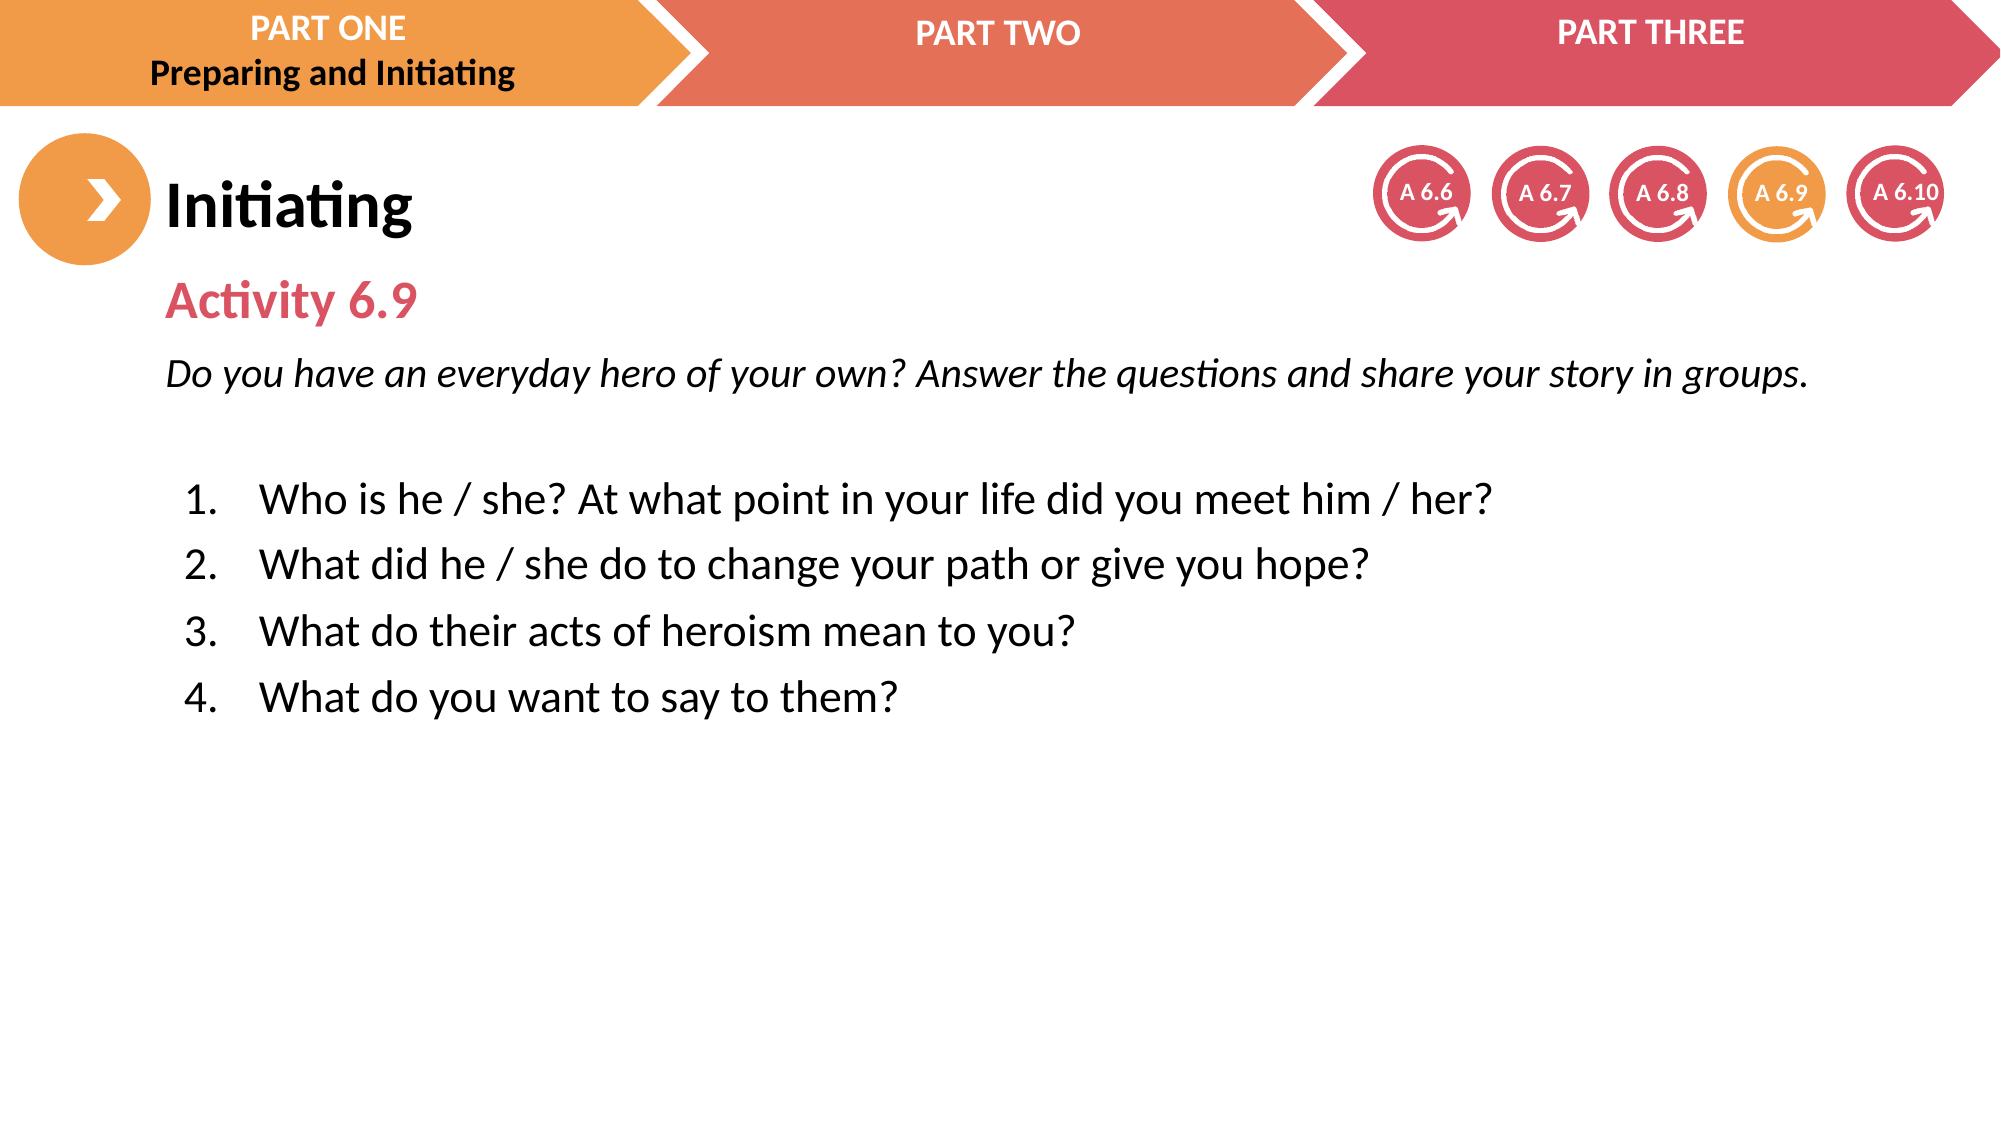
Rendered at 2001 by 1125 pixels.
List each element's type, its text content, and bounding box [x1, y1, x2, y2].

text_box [1491, 145, 1609, 242]
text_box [1609, 145, 1741, 242]
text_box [1372, 145, 1491, 242]
text_box Who is he / she? At what point in your life did you meet him / her? What did he / she do to change your path or give you hope? What do their acts of heroism mean to you? What do you want to say to them? [169, 449, 1821, 729]
text_box Activity 6.9 [150, 257, 1938, 338]
text_box Do you have an everyday hero of your own? Answer the questions and share your story in groups. [150, 338, 1922, 403]
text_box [1846, 145, 1978, 242]
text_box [1727, 146, 1860, 243]
